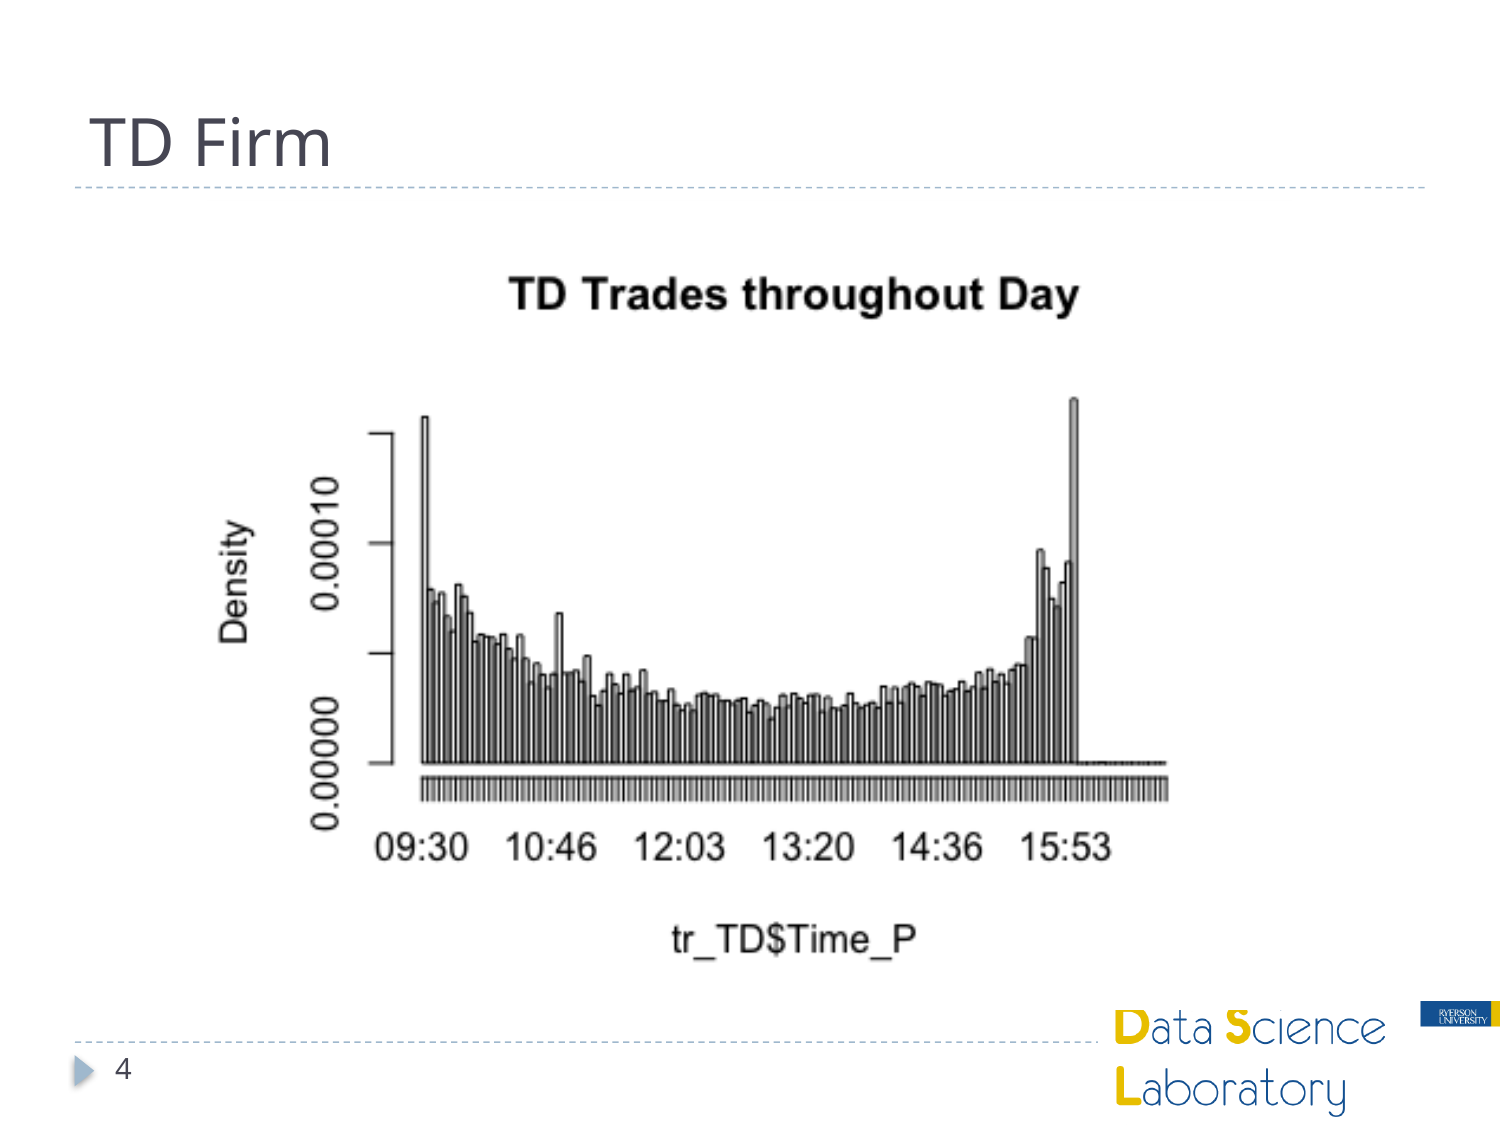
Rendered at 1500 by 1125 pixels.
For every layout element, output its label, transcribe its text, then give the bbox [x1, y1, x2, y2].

picture [1098, 1001, 1500, 1125]
slide_number 4 [100, 1042, 426, 1103]
title TD Firm [75, 24, 1425, 188]
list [74, 199, 1426, 1011]
